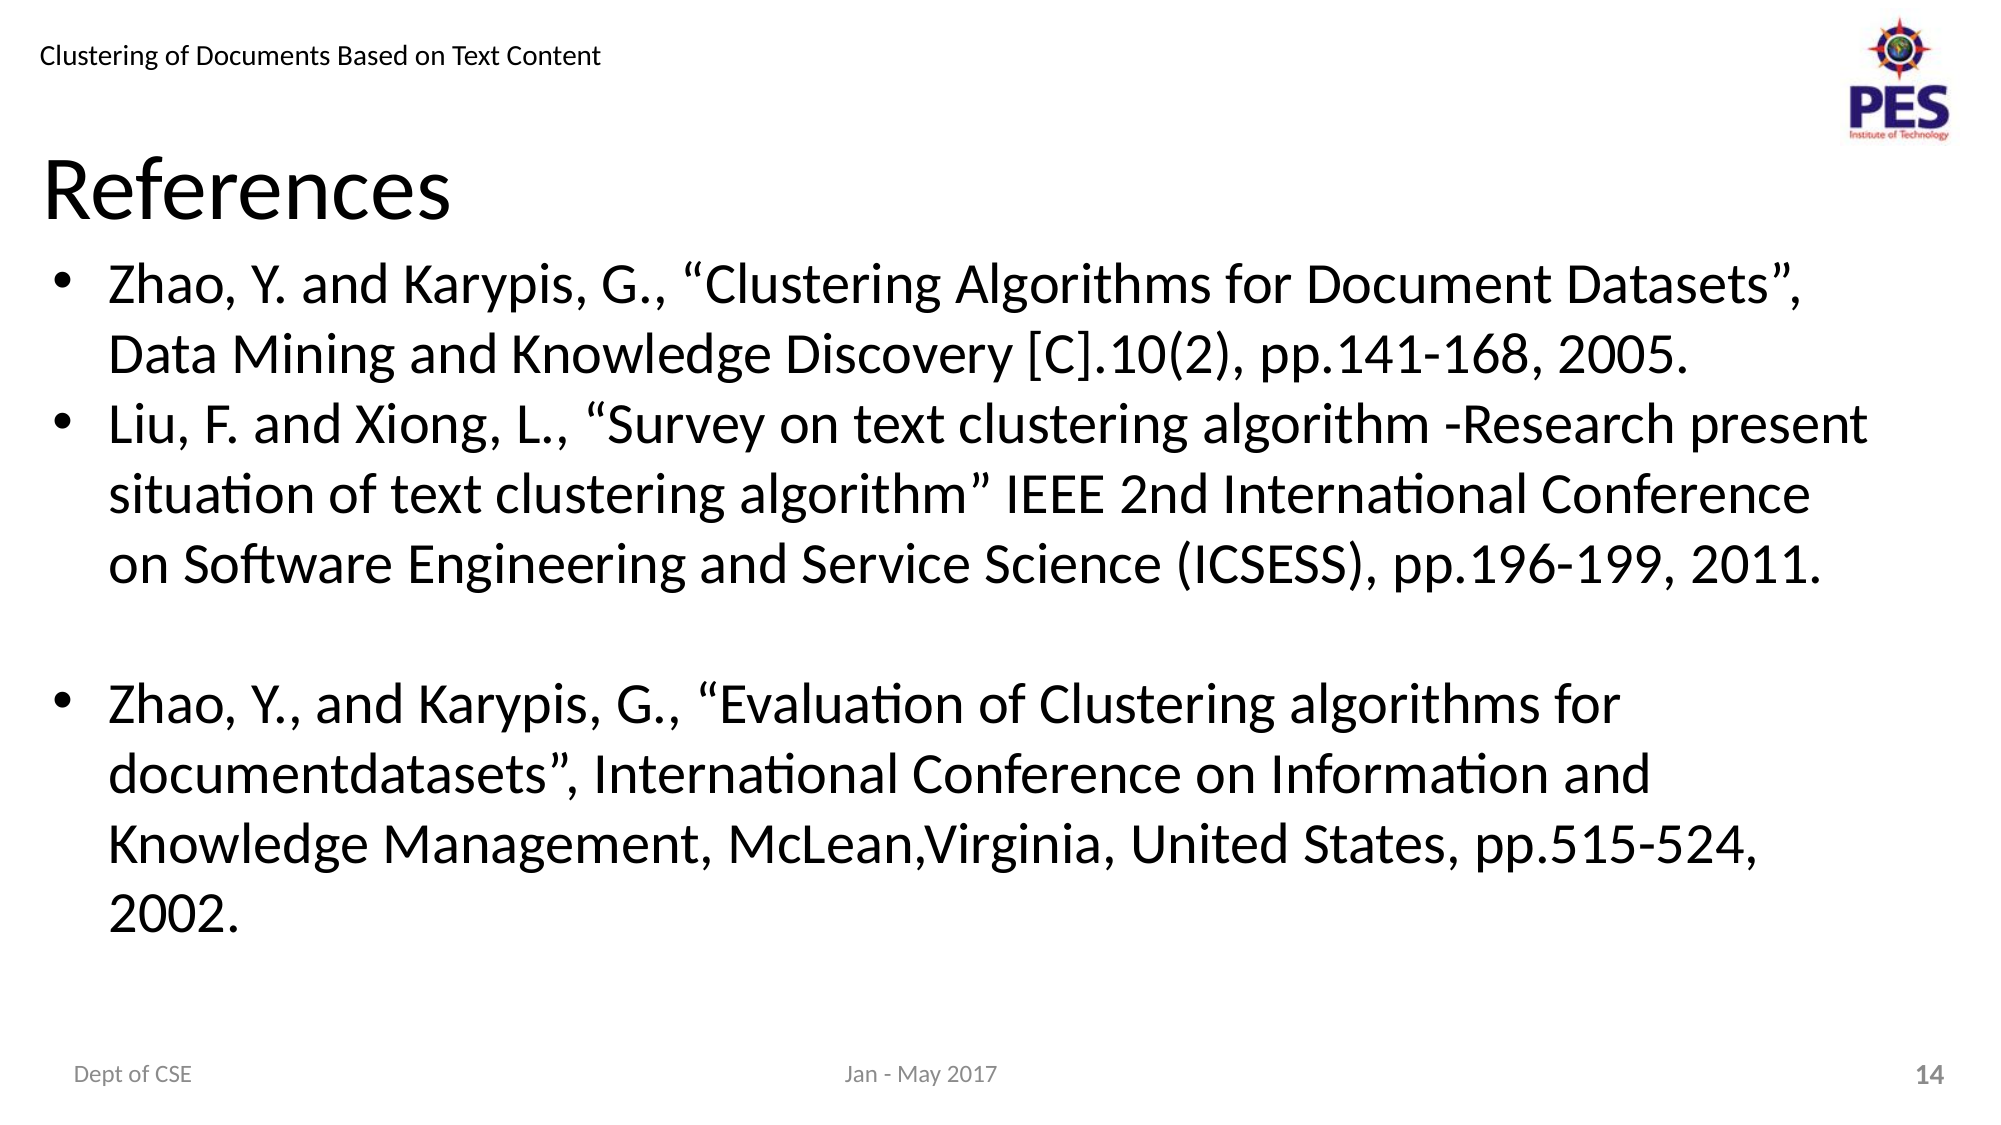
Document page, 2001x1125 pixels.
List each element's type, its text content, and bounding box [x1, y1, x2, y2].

text_box References [27, 112, 1426, 238]
text_box Zhao, Y. and Karypis, G., “Clustering Algorithms for Document Datasets”, Data Mining and Knowledge Discovery [C].10(2), pp.141-168, 2005. Liu, F. and Xiong, L., “Survey on text clustering algorithm -Research present situation of text clustering algorithm” IEEE 2nd International Conference on Software Engineering and Service Science (ICSESS), pp.196-199, 2011. Zhao, Y., and Karypis, G., “Evaluation of Clustering algorithms for documentdatasets”, International Conference on Information and Knowledge Management, McLean,Virginia, United States, pp.515-524, 2002. [37, 237, 1900, 952]
footer Dept of CSE Jan - May 2017 [24, 1042, 1050, 1103]
slide_number 14 [1492, 1042, 1960, 1103]
title Clustering of Documents Based on Text Content [24, 10, 813, 98]
picture [1840, 8, 1960, 147]
